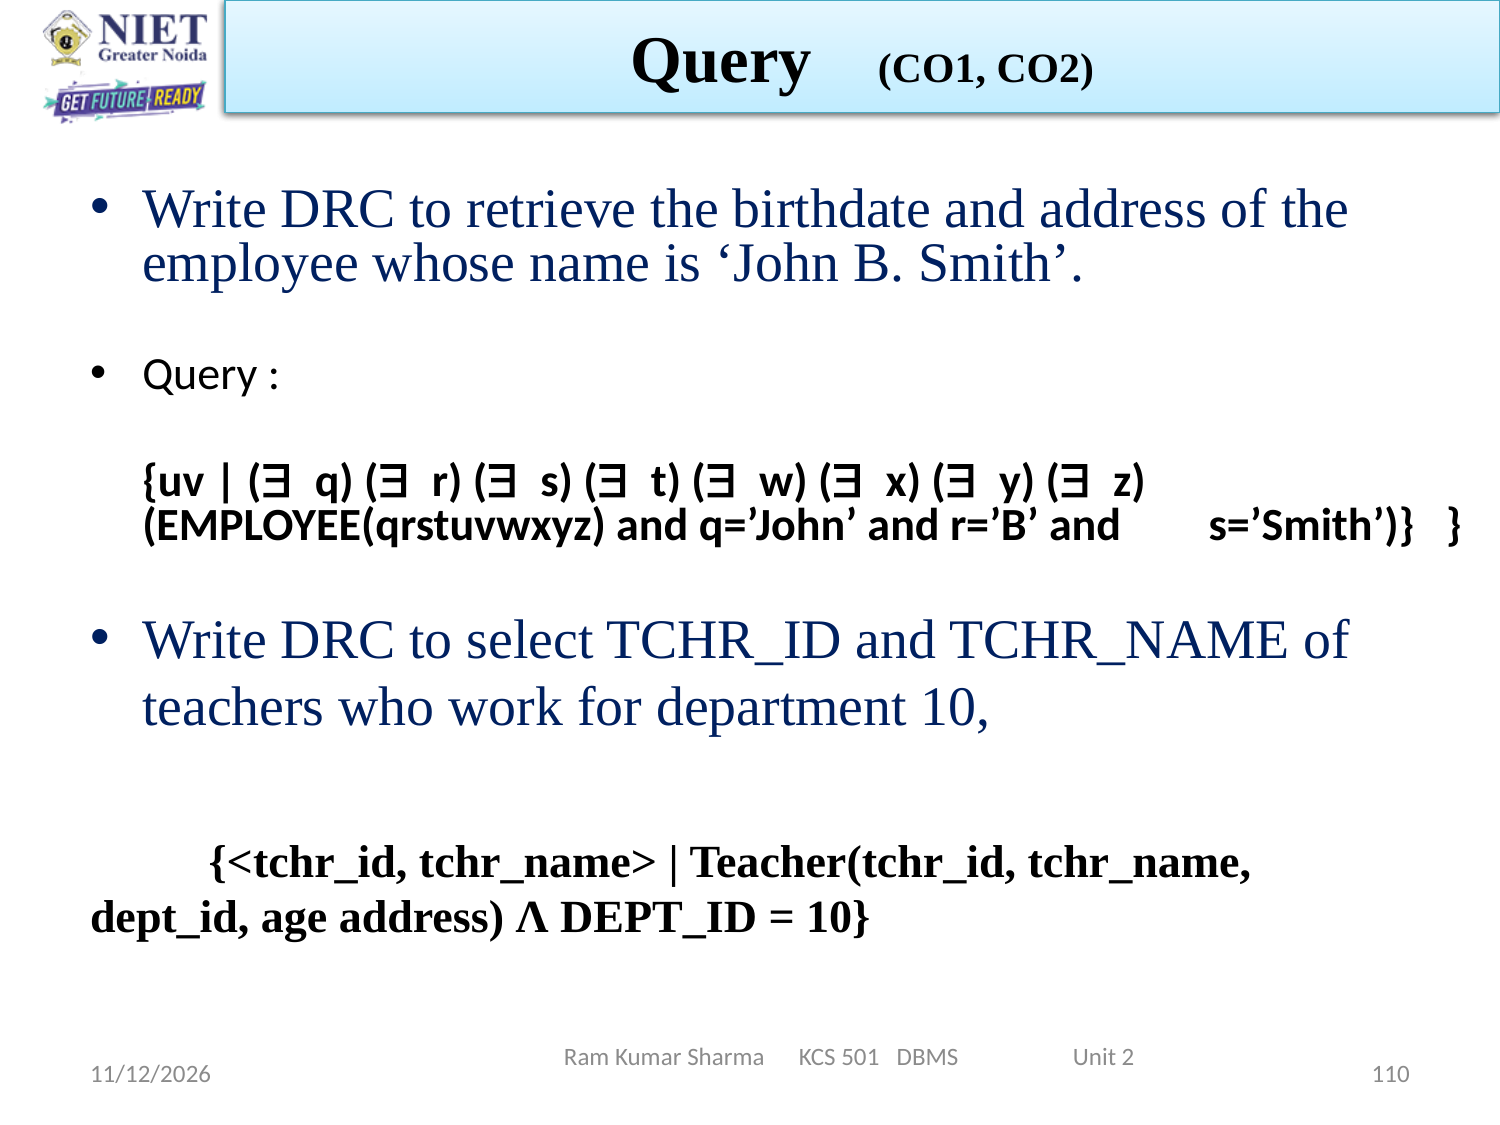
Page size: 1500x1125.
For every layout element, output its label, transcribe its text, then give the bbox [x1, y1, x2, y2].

slide_number 110 [1074, 1042, 1425, 1103]
text_box Query (CO1, CO2) [224, 0, 1500, 113]
picture [5, 0, 244, 134]
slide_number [75, 1042, 425, 1103]
list Write DRC to retrieve the birthdate and address of the employee whose name is ‘John B. Smith’. Query : {uv | ( q) ( r) ( s) ( t) ( w) ( x) ( y) ( z) (EMPLOYEE(qrstuvwxyz) and q=’John’ and r=’B’ and s=’Smith’)} } Write DRC to select TCHR_ID and TCHR_NAME of teachers who work for department 10, {<tchr_id, tchr_name> | Teacher(tchr_id, tchr_name, dept_id, age address) Λ DEPT_ID = 10} [75, 177, 1481, 969]
footer Ram Kumar Sharma KCS 501 DBMS Unit 2 [462, 1025, 1238, 1085]
